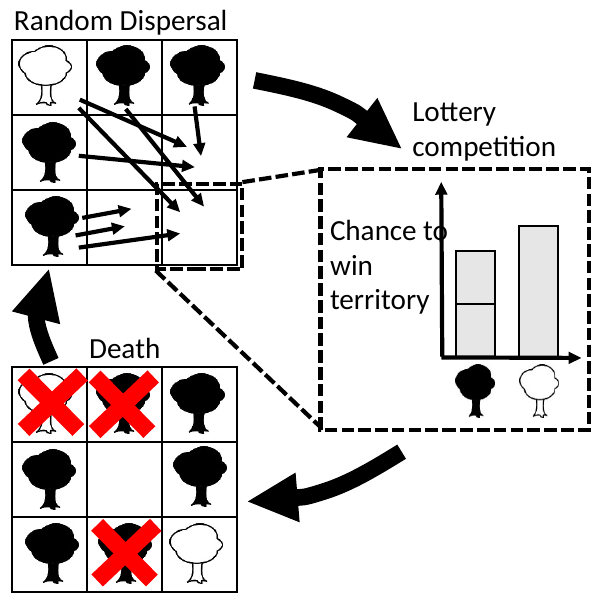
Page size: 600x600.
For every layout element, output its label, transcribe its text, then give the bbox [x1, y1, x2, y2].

table_cell [13, 191, 86, 264]
text_box [34, 269, 52, 362]
table_cell [163, 518, 236, 591]
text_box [18, 373, 227, 584]
table_cell [227, 443, 236, 516]
table_header [227, 428, 236, 441]
table_cell [225, 116, 236, 183]
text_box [82, 208, 132, 218]
text_box Random Dispersal [0, 0, 245, 44]
table_cell [13, 518, 86, 591]
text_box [18, 45, 225, 257]
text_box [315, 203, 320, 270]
text_box Death [74, 322, 155, 372]
table_cell [13, 116, 18, 189]
table_header [163, 44, 236, 114]
text_box [247, 450, 403, 508]
table_cell [88, 584, 161, 591]
picture [519, 364, 559, 418]
table_header [13, 44, 86, 114]
table_cell [88, 257, 156, 264]
picture [455, 364, 495, 418]
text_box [155, 270, 321, 428]
table_header [30, 368, 74, 373]
text_box [320, 168, 590, 431]
table_header [13, 368, 29, 441]
table_cell [13, 443, 18, 516]
text_box [254, 79, 402, 149]
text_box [79, 99, 187, 147]
text_box Lottery competition [397, 84, 573, 169]
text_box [242, 169, 325, 183]
text_box [156, 183, 243, 270]
